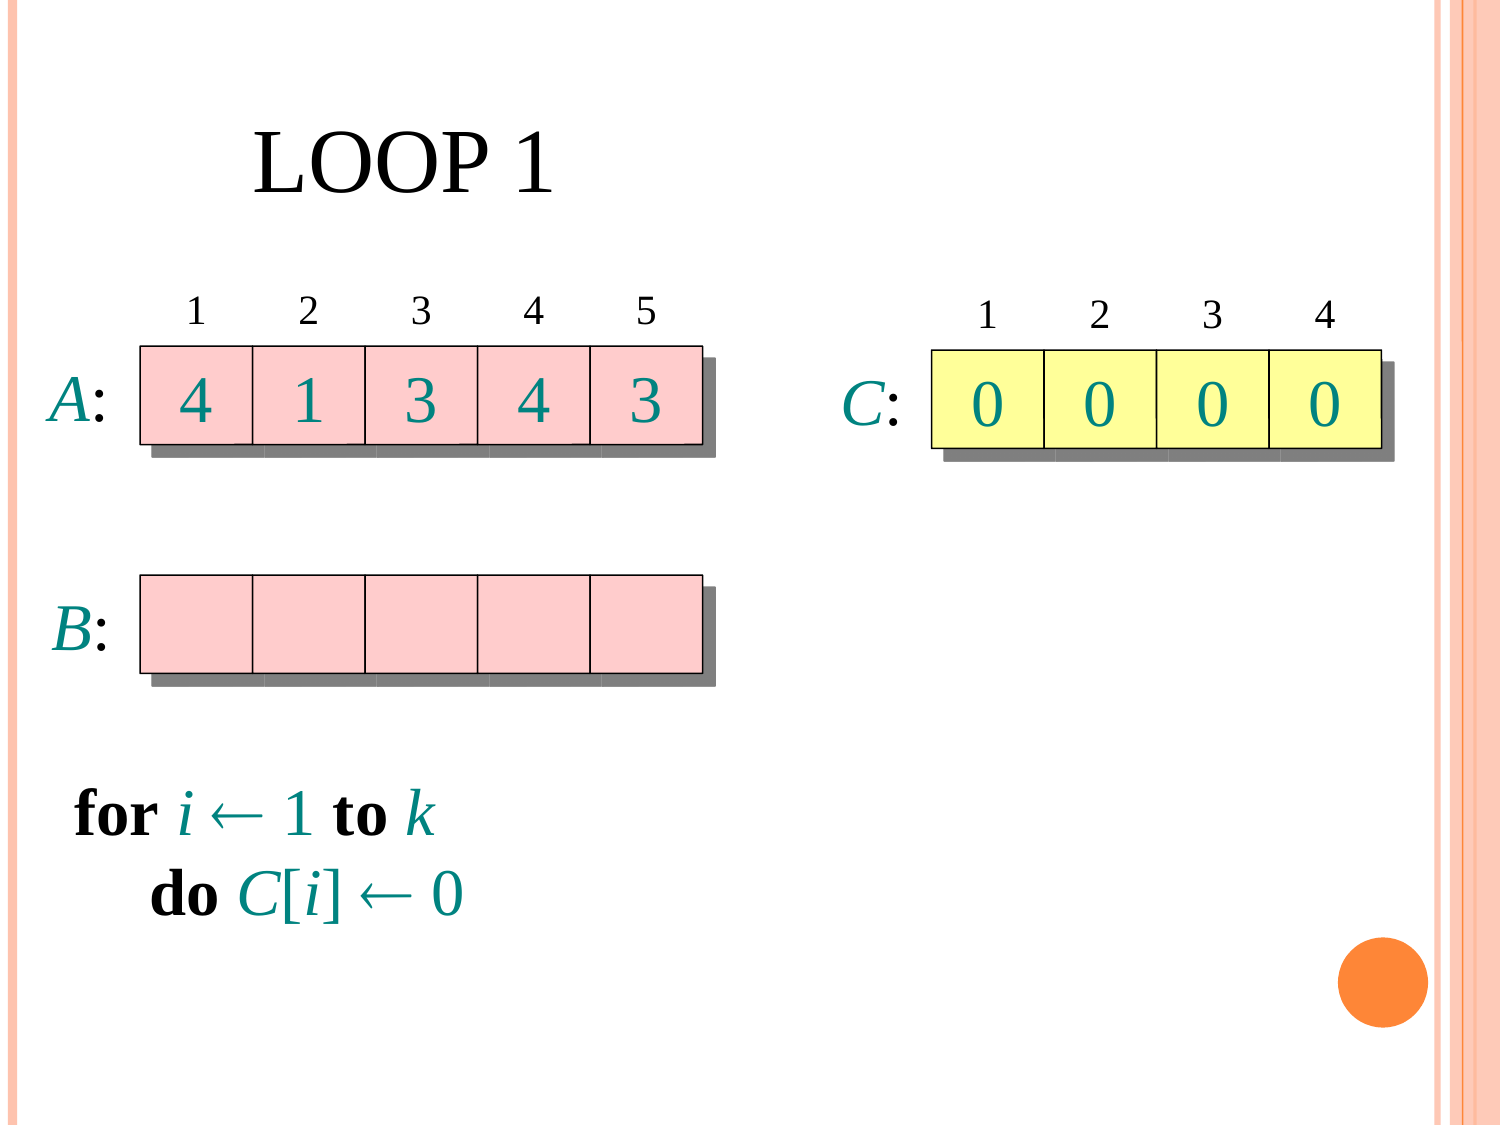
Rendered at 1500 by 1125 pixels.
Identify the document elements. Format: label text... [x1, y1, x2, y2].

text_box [477, 346, 590, 445]
text_box 1 [170, 275, 222, 341]
text_box A: [34, 347, 124, 443]
text_box [365, 575, 477, 674]
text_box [931, 349, 1044, 449]
text_box [477, 575, 590, 674]
text_box [140, 575, 252, 674]
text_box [252, 346, 365, 445]
text_box 2 [283, 275, 335, 341]
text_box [590, 346, 703, 445]
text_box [140, 346, 252, 445]
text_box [1044, 349, 1156, 449]
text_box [1156, 349, 1269, 449]
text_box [1269, 349, 1382, 449]
text_box 2 [1074, 278, 1126, 345]
text_box 3 [395, 275, 447, 341]
text_box C: [825, 351, 918, 447]
text_box 1 [962, 278, 1014, 345]
text_box 5 [620, 275, 672, 341]
text_box 4 [508, 275, 560, 341]
text_box [252, 575, 365, 674]
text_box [365, 346, 477, 445]
text_box for i  1 to k do C[i]  0 [59, 761, 1441, 937]
title LOOP 1 [237, 30, 1476, 219]
text_box B: [36, 576, 126, 672]
text_box 4 [1299, 278, 1351, 345]
text_box 3 [1187, 278, 1239, 345]
text_box [590, 575, 703, 674]
